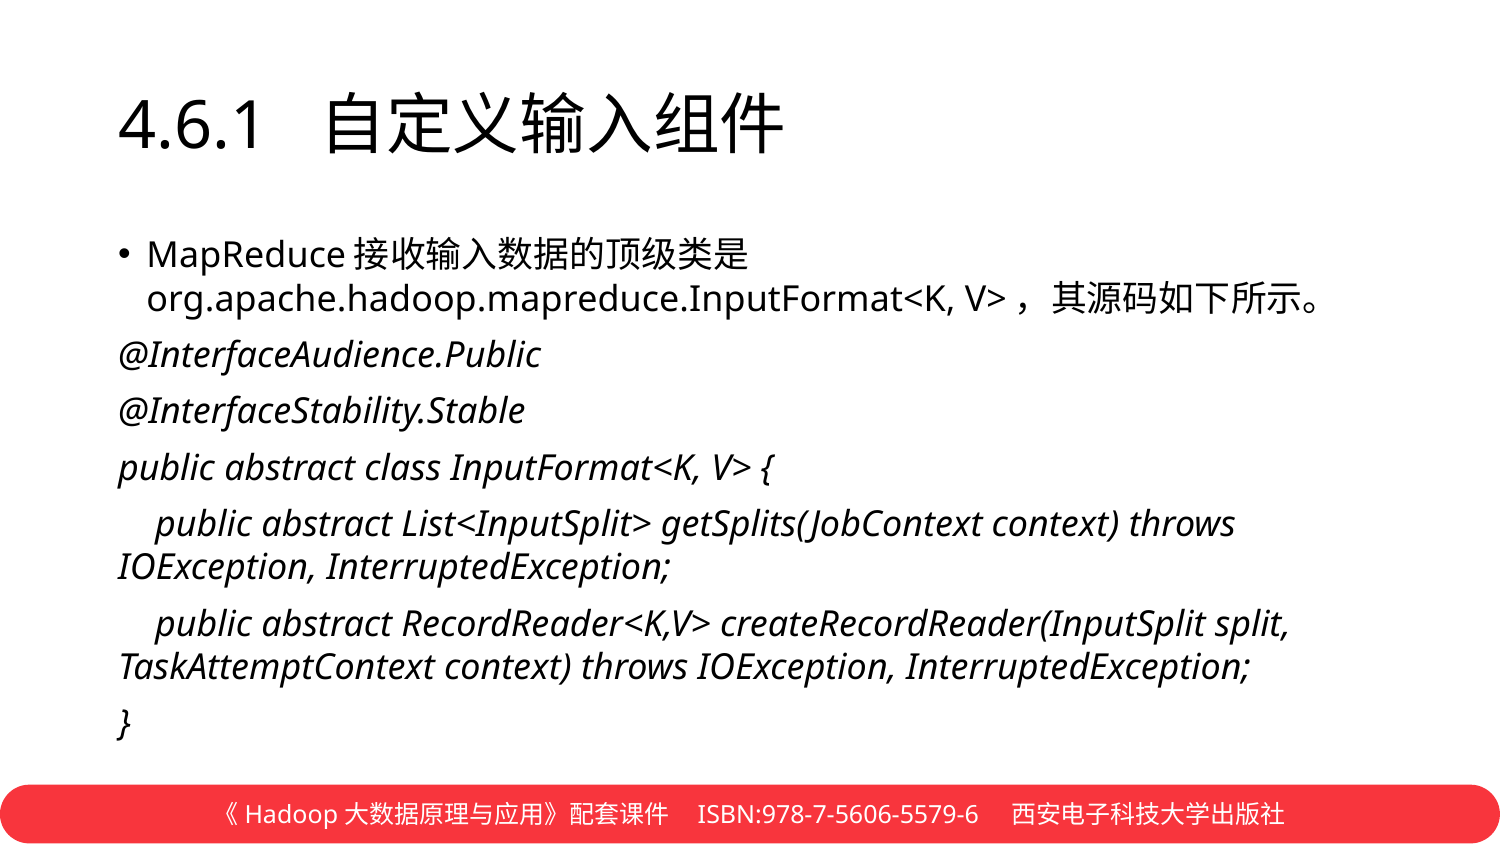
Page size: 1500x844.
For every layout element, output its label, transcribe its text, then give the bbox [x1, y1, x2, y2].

title 4.6.1 自定义输入组件 [103, 44, 1397, 208]
list MapReduce接收输入数据的顶级类是org.apache.hadoop.mapreduce.InputFormat<K, V>，其源码如下所示。 @InterfaceAudience.Public @InterfaceStability.Stable public abstract class InputFormat<K, V> { public abstract List<InputSplit> getSplits(JobContext context) throws IOException, InterruptedException; public abstract RecordReader<K,V> createRecordReader(InputSplit split, TaskAttemptContext context) throws IOException, InterruptedException; } [103, 224, 1397, 760]
